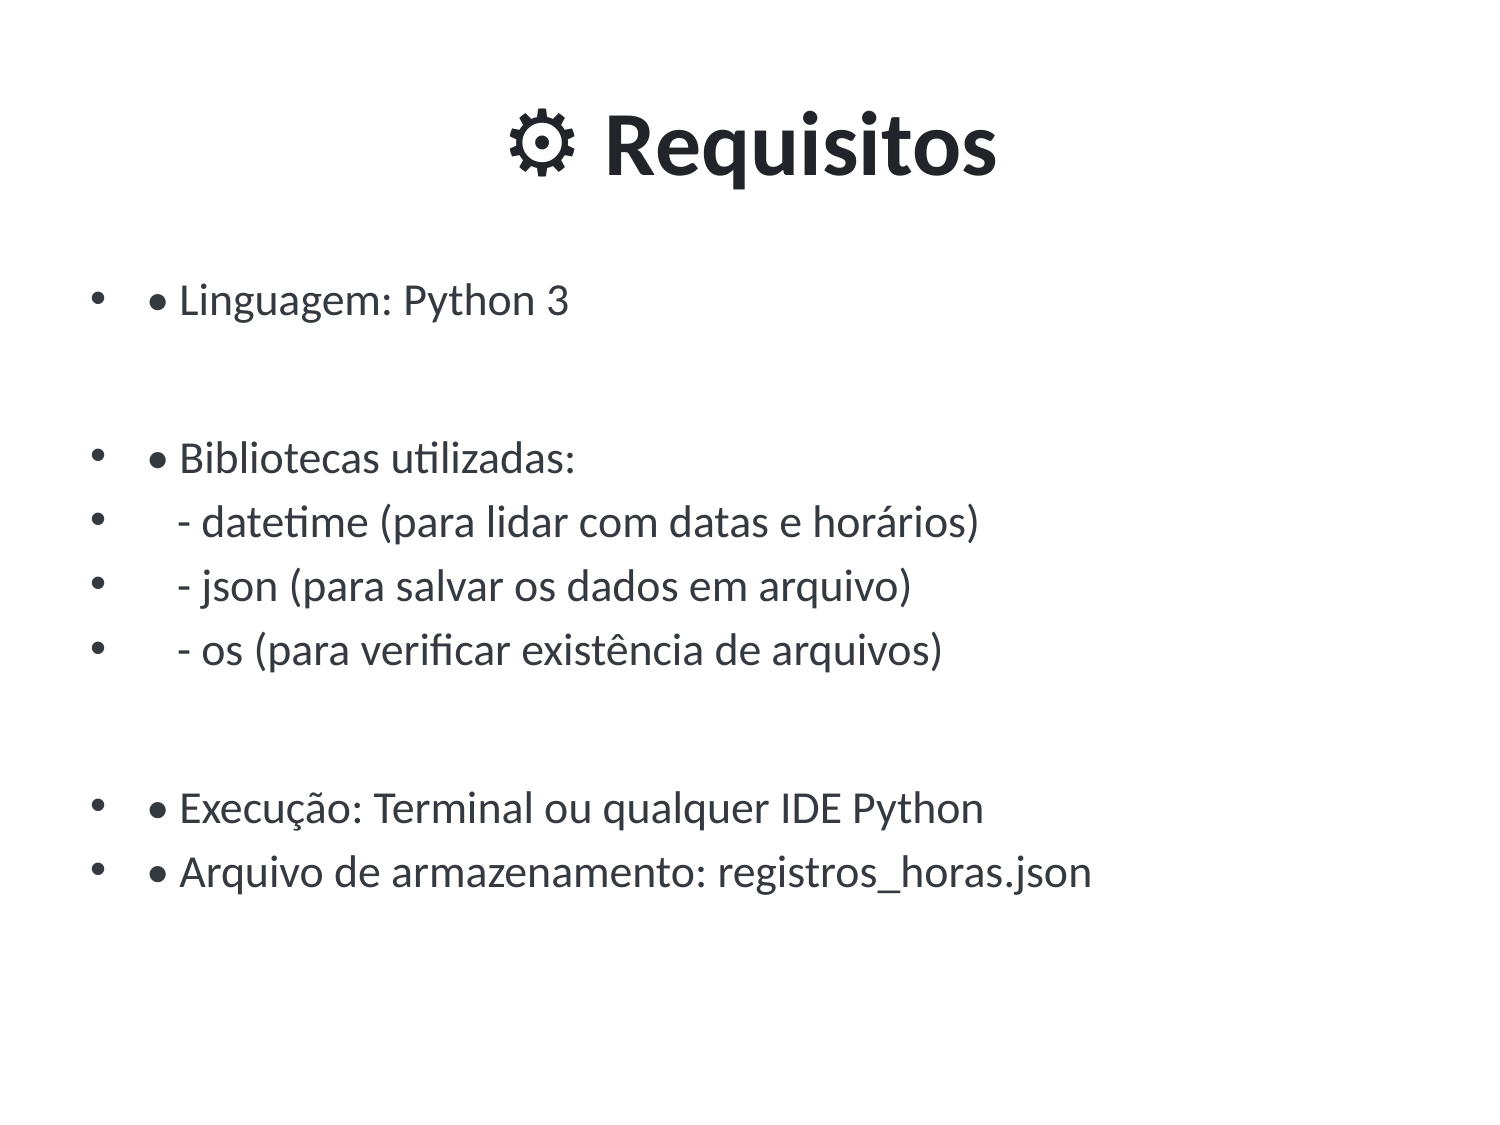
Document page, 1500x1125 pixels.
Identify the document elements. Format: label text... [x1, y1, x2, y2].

list • Linguagem: Python 3 • Bibliotecas utilizadas: - datetime (para lidar com datas e horários) - json (para salvar os dados em arquivo) - os (para verificar existência de arquivos) • Execução: Terminal ou qualquer IDE Python • Arquivo de armazenamento: registros_horas.json [75, 262, 1425, 1005]
title ⚙️ Requisitos [75, 45, 1425, 233]
